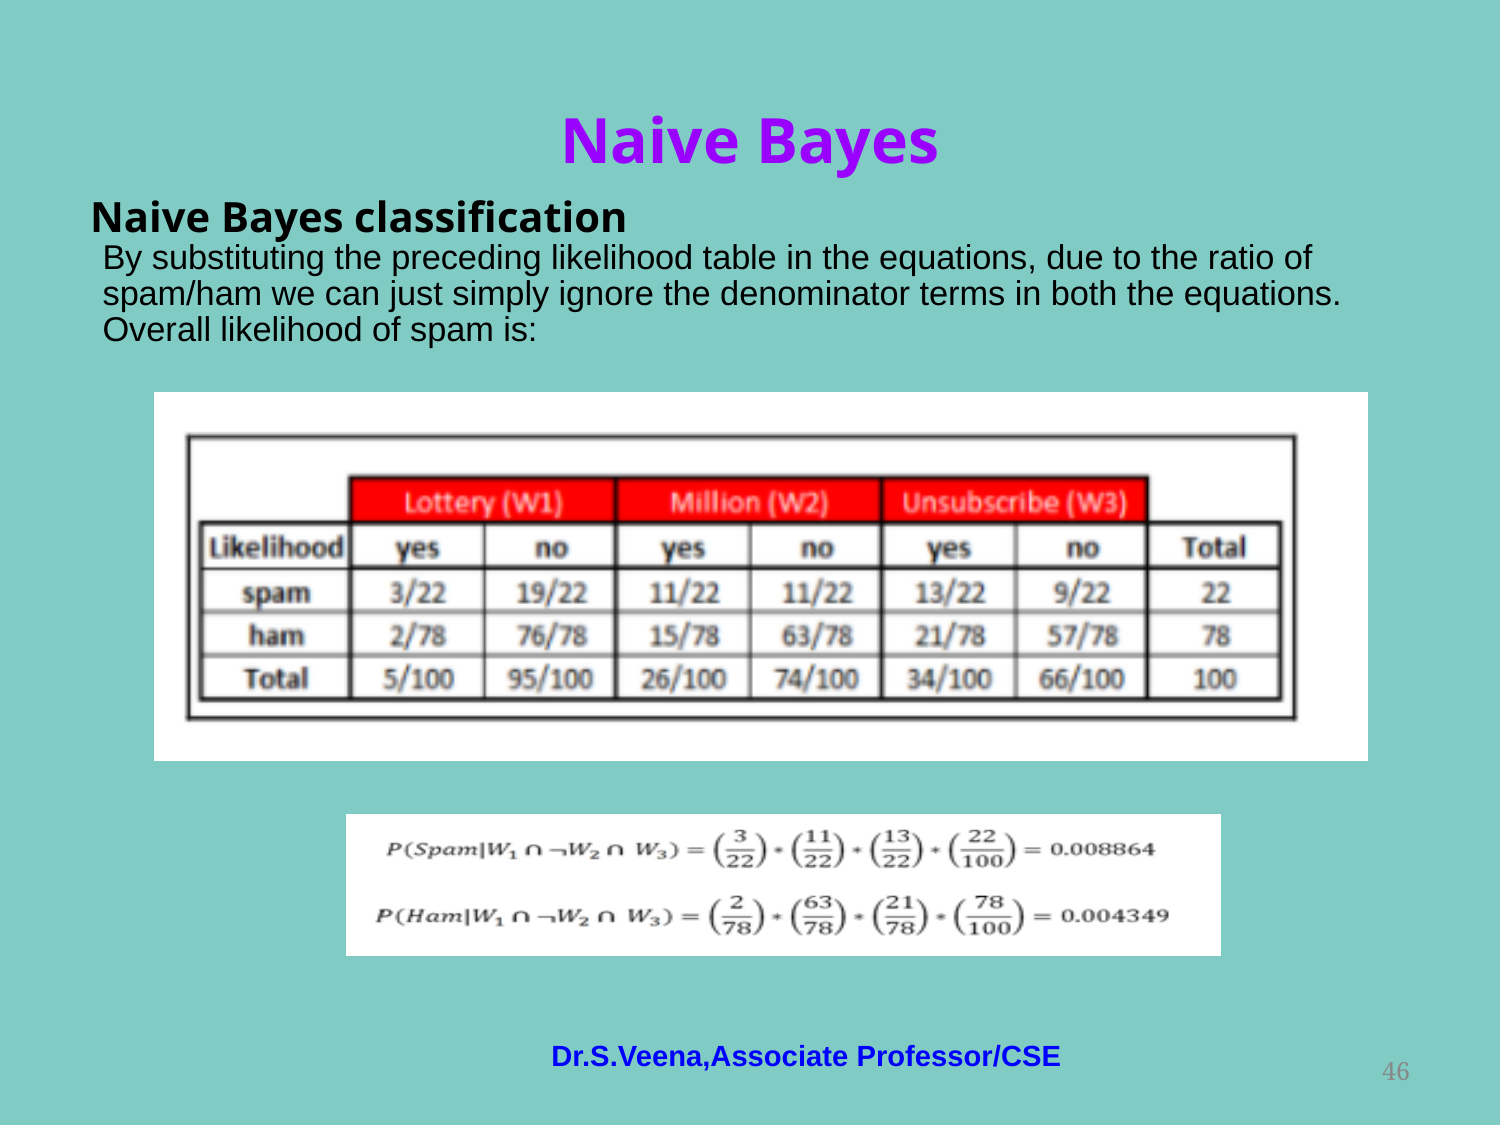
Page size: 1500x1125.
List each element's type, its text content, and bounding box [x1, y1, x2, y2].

picture [153, 391, 1368, 762]
list Naive Bayes classification By substituting the preceding likelihood table in the equations, due to the ratio of spam/ham we can just simply ignore the denominator terms in both the equations. Overall likelihood of spam is: [75, 183, 1425, 1005]
footer Dr.S.Veena,Associate Professor/CSE [512, 1042, 1101, 1103]
picture [346, 814, 1221, 957]
title Naive Bayes [75, 45, 1425, 183]
slide_number ‹#› [1101, 1042, 1425, 1103]
